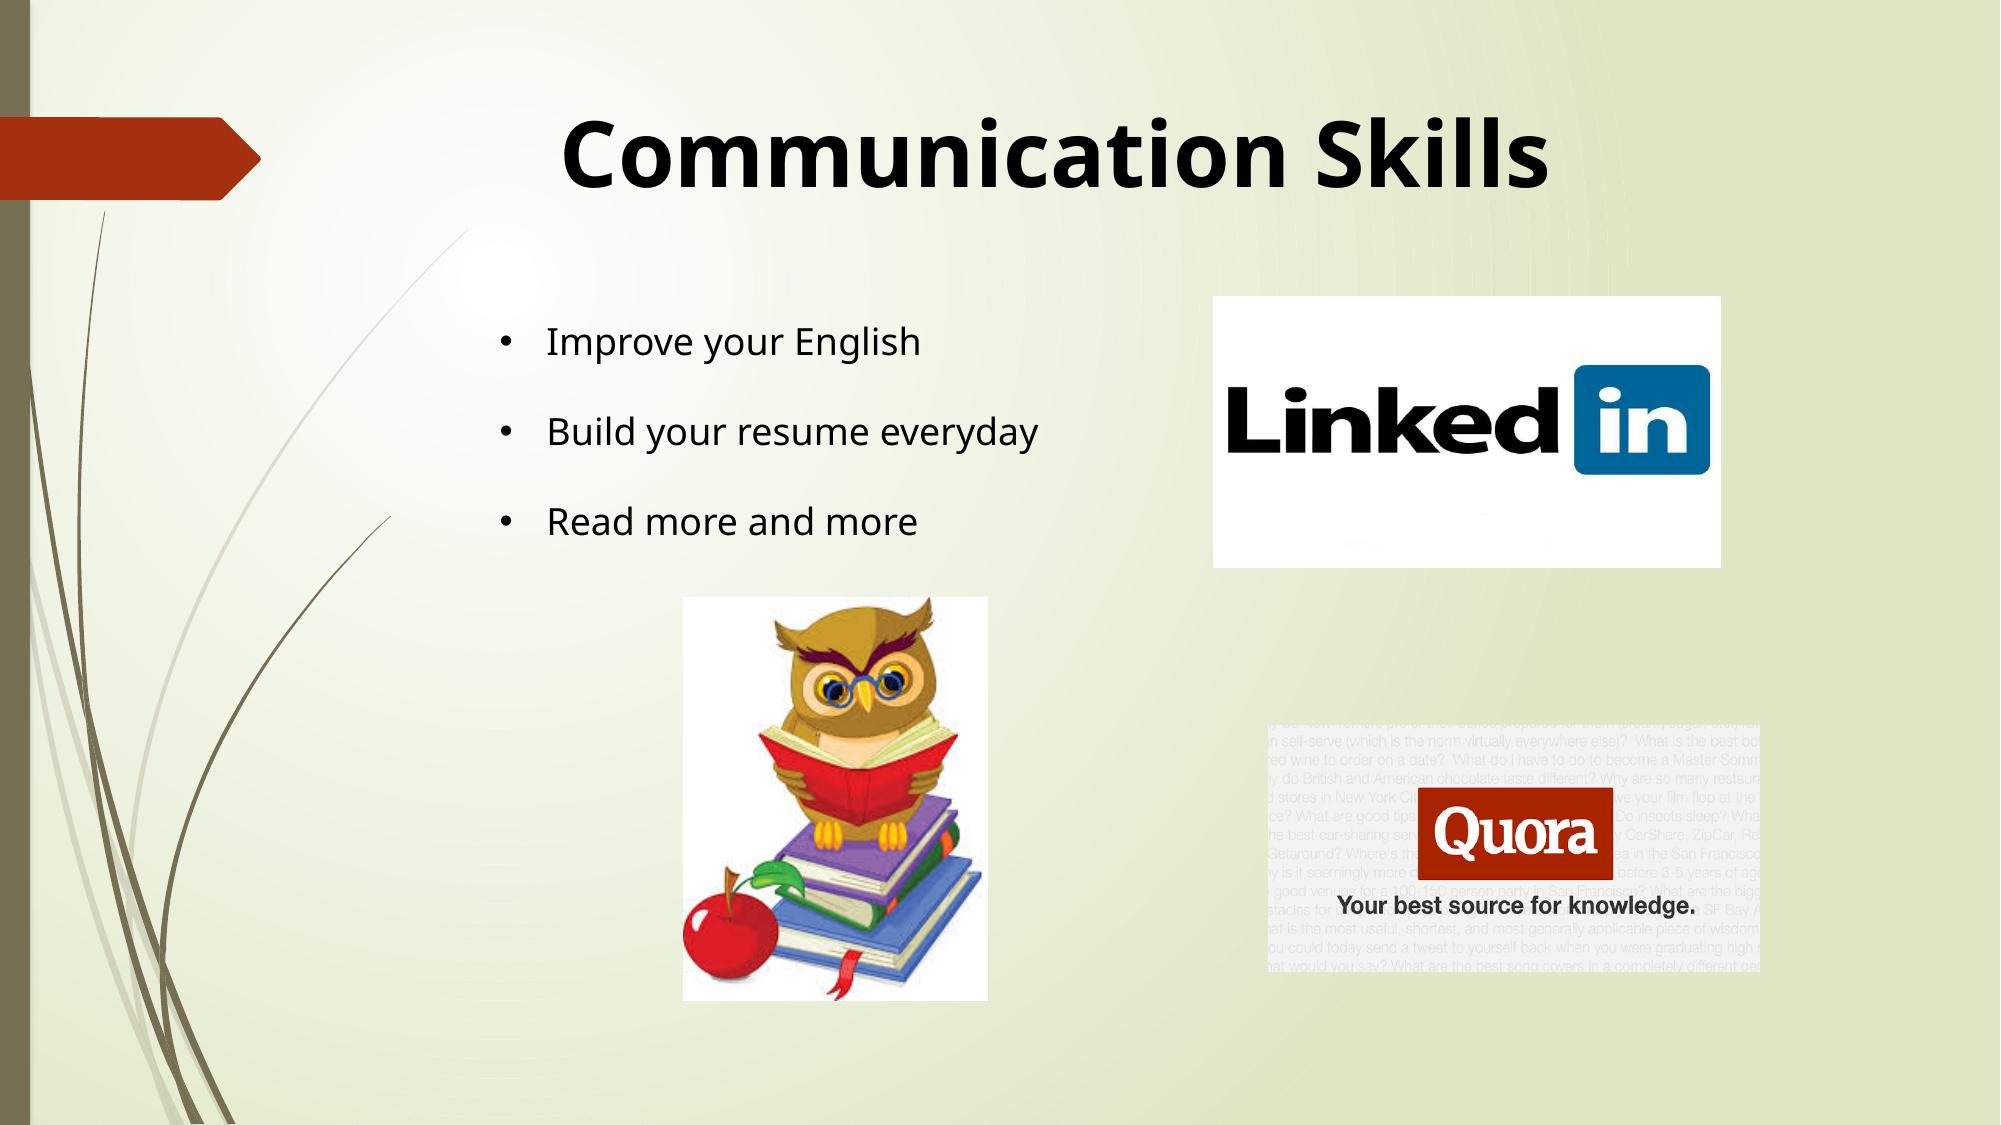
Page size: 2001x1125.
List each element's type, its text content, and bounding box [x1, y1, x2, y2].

text_box Improve your English Build your resume everyday Read more and more [484, 310, 1054, 551]
picture [1213, 296, 1722, 568]
picture [1268, 725, 1760, 972]
picture [682, 597, 988, 1002]
text_box Communication Skills [544, 88, 1567, 214]
